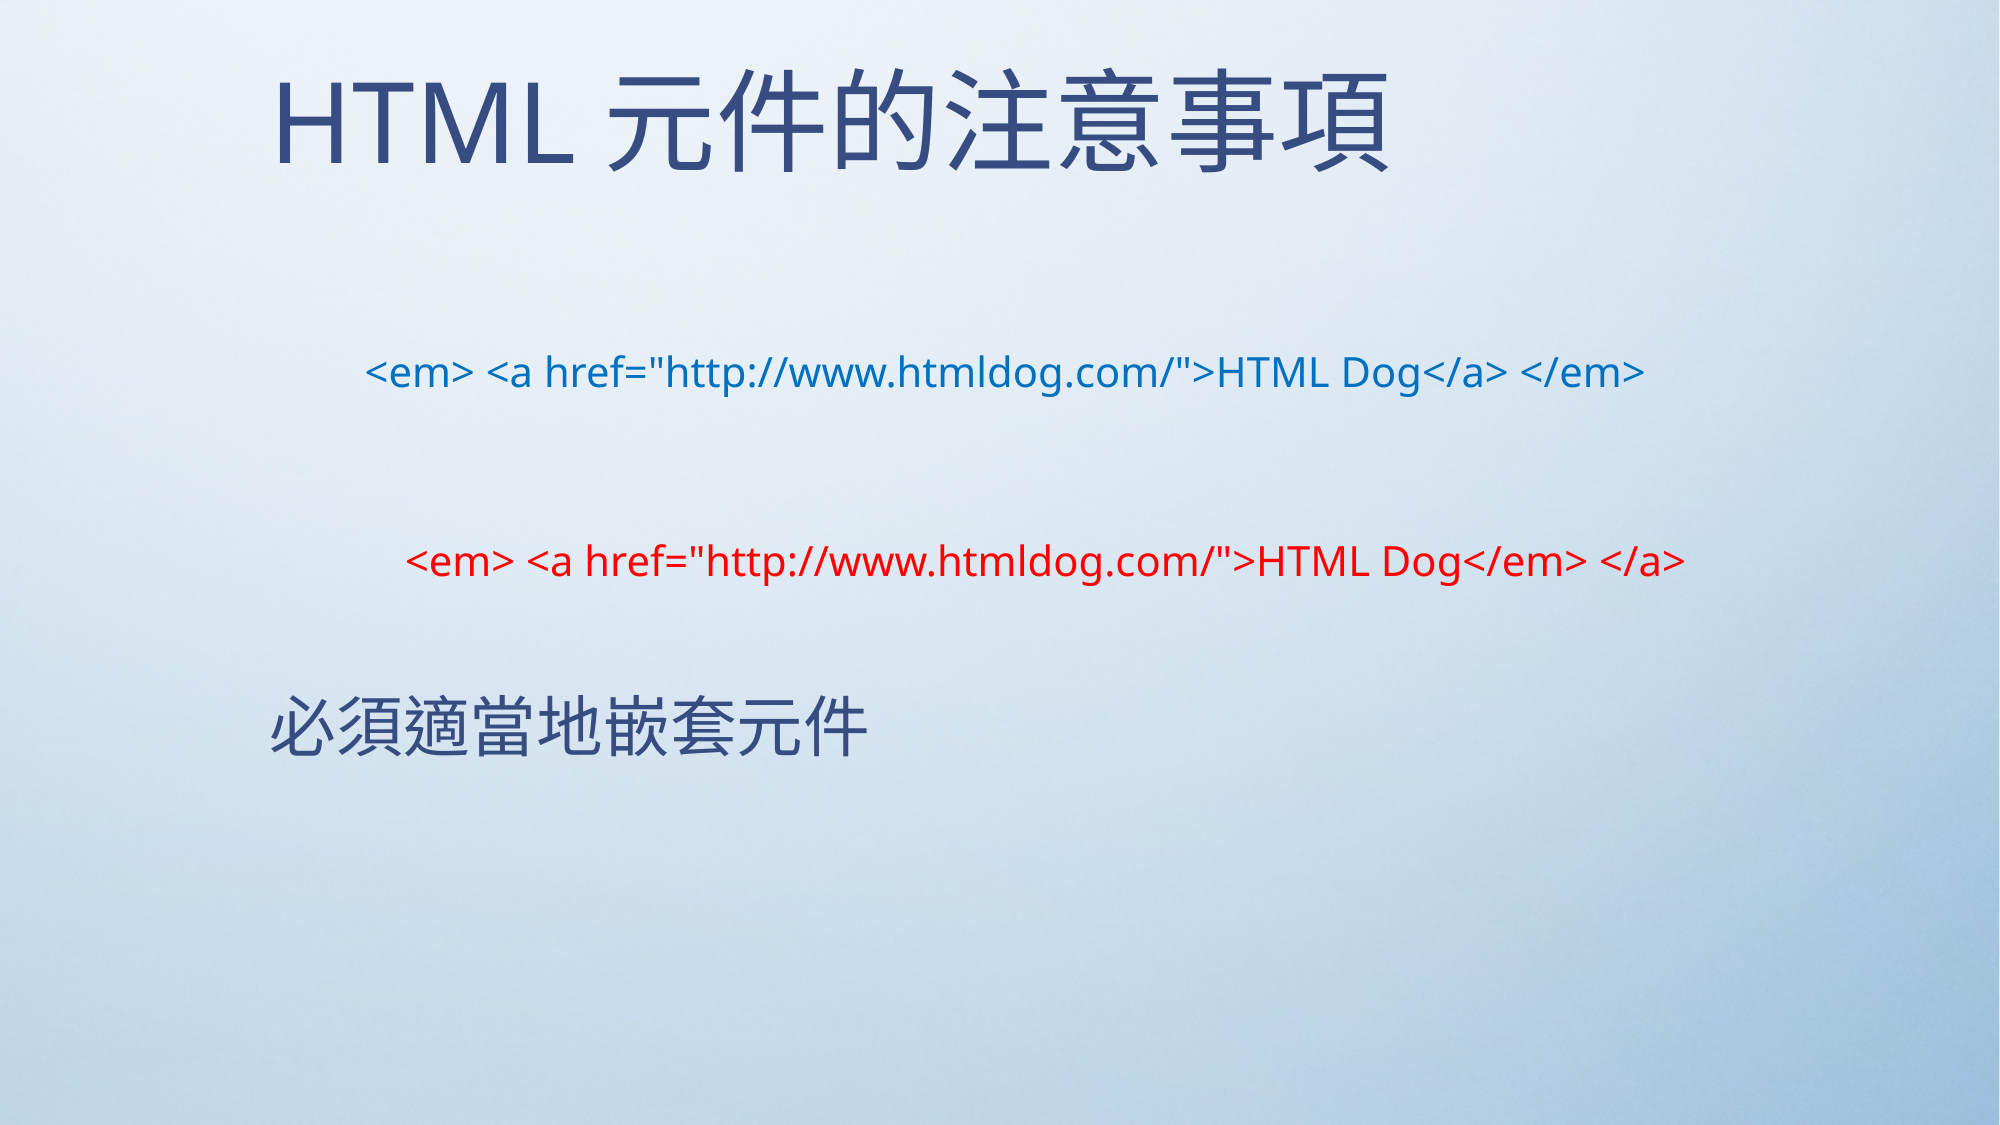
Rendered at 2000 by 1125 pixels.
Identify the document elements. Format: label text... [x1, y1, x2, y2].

text_box <em> <a href="http://www.htmldog.com/">HTML Dog</em> </a> [290, 527, 1702, 592]
text_box <em> <a href="http://www.htmldog.com/">HTML Dog</a> </em> [249, 338, 1792, 403]
list 必須適當地嵌套元件 [249, 680, 1600, 847]
picture [0, 0, 2000, 1125]
title HTML元件的注意事項 [249, 54, 1585, 197]
